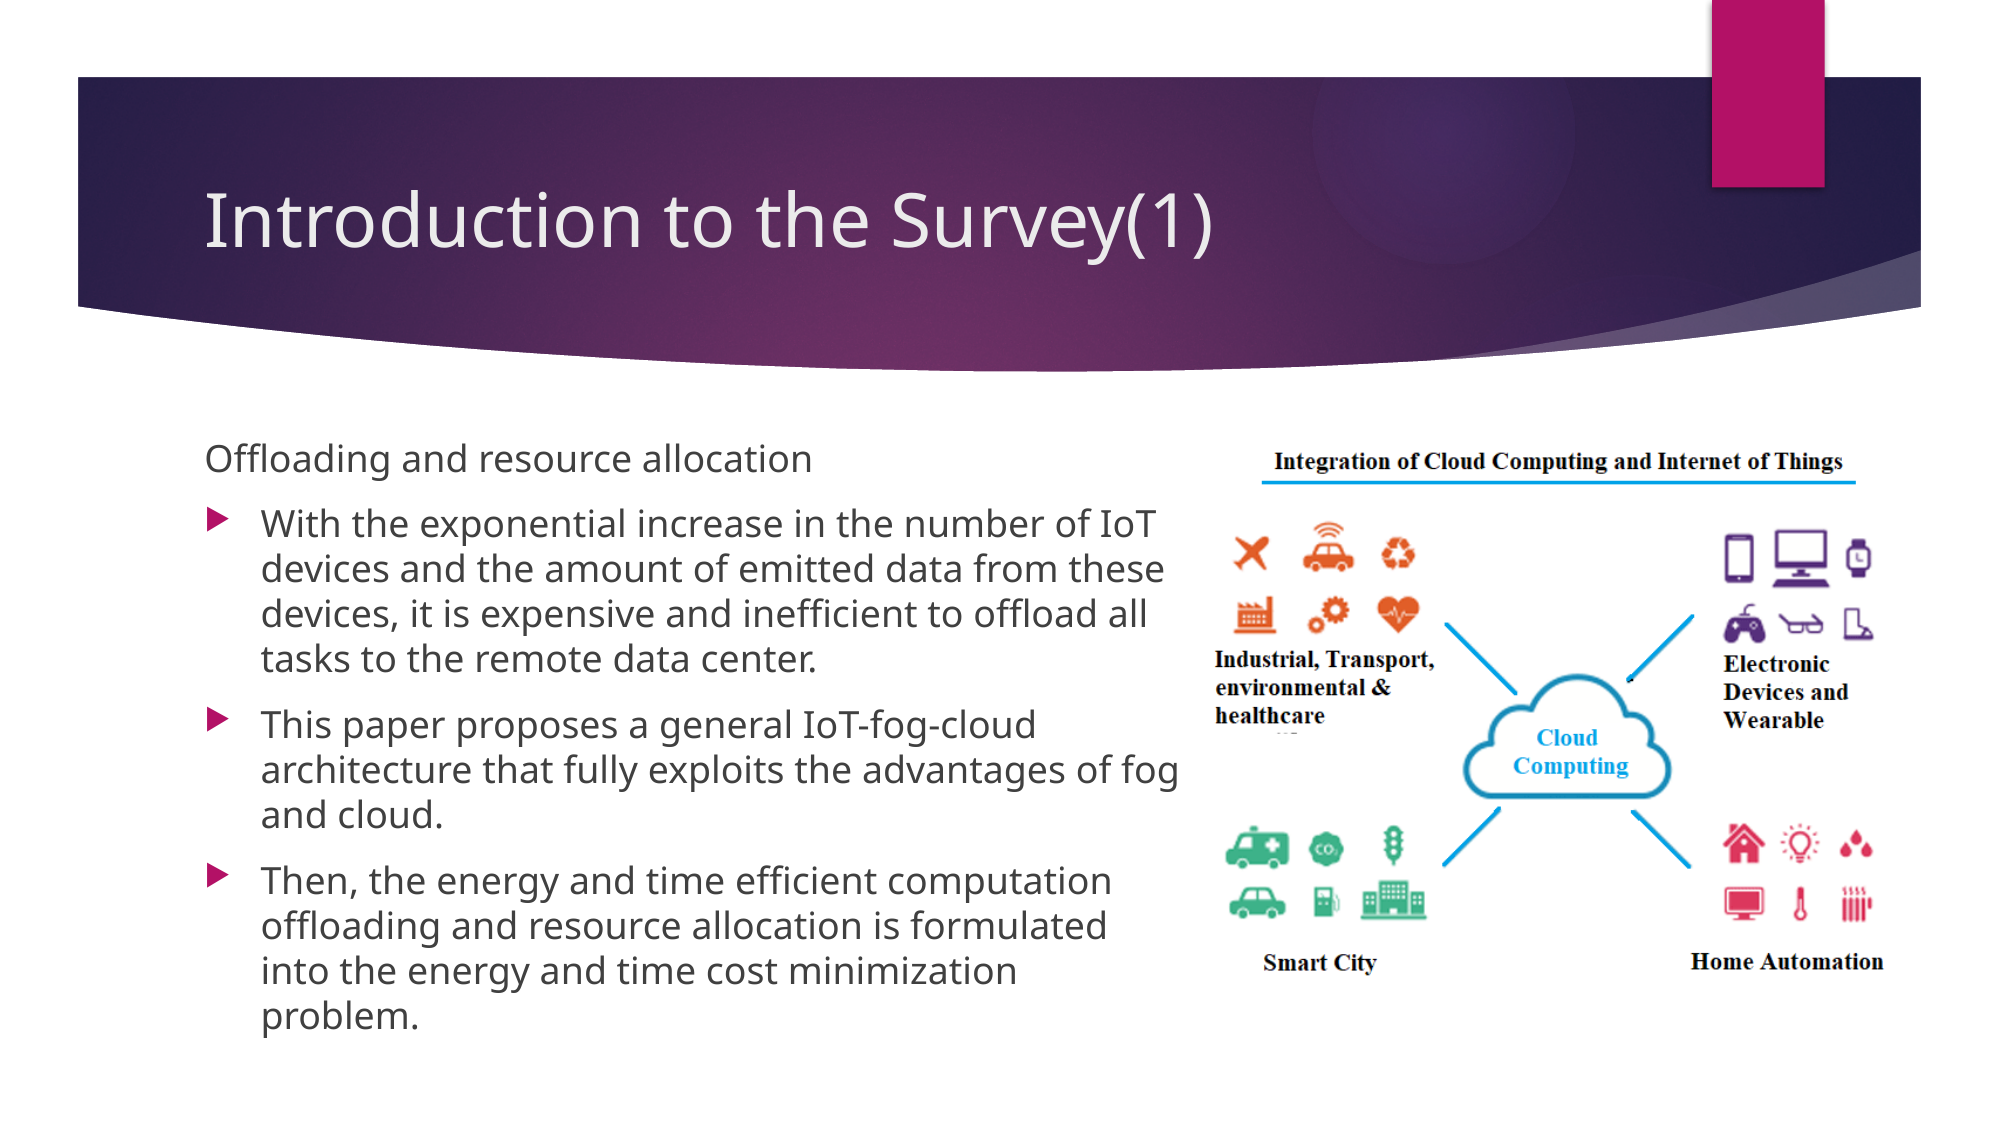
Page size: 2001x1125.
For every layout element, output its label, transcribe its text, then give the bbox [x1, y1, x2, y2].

title Introduction to the Survey(1) [189, 159, 1627, 276]
list Offloading and resource allocation With the exponential increase in the number of IoT devices and the amount of emitted data from these devices, it is expensive and inefficient to offload all tasks to the remote data center. This paper proposes a general IoT-fog-cloud architecture that fully exploits the advantages of fog and cloud. Then, the energy and time efficient computation offloading and resource allocation is formulated into the energy and time cost minimization problem. [189, 427, 1202, 1052]
picture [1201, 426, 1904, 1007]
